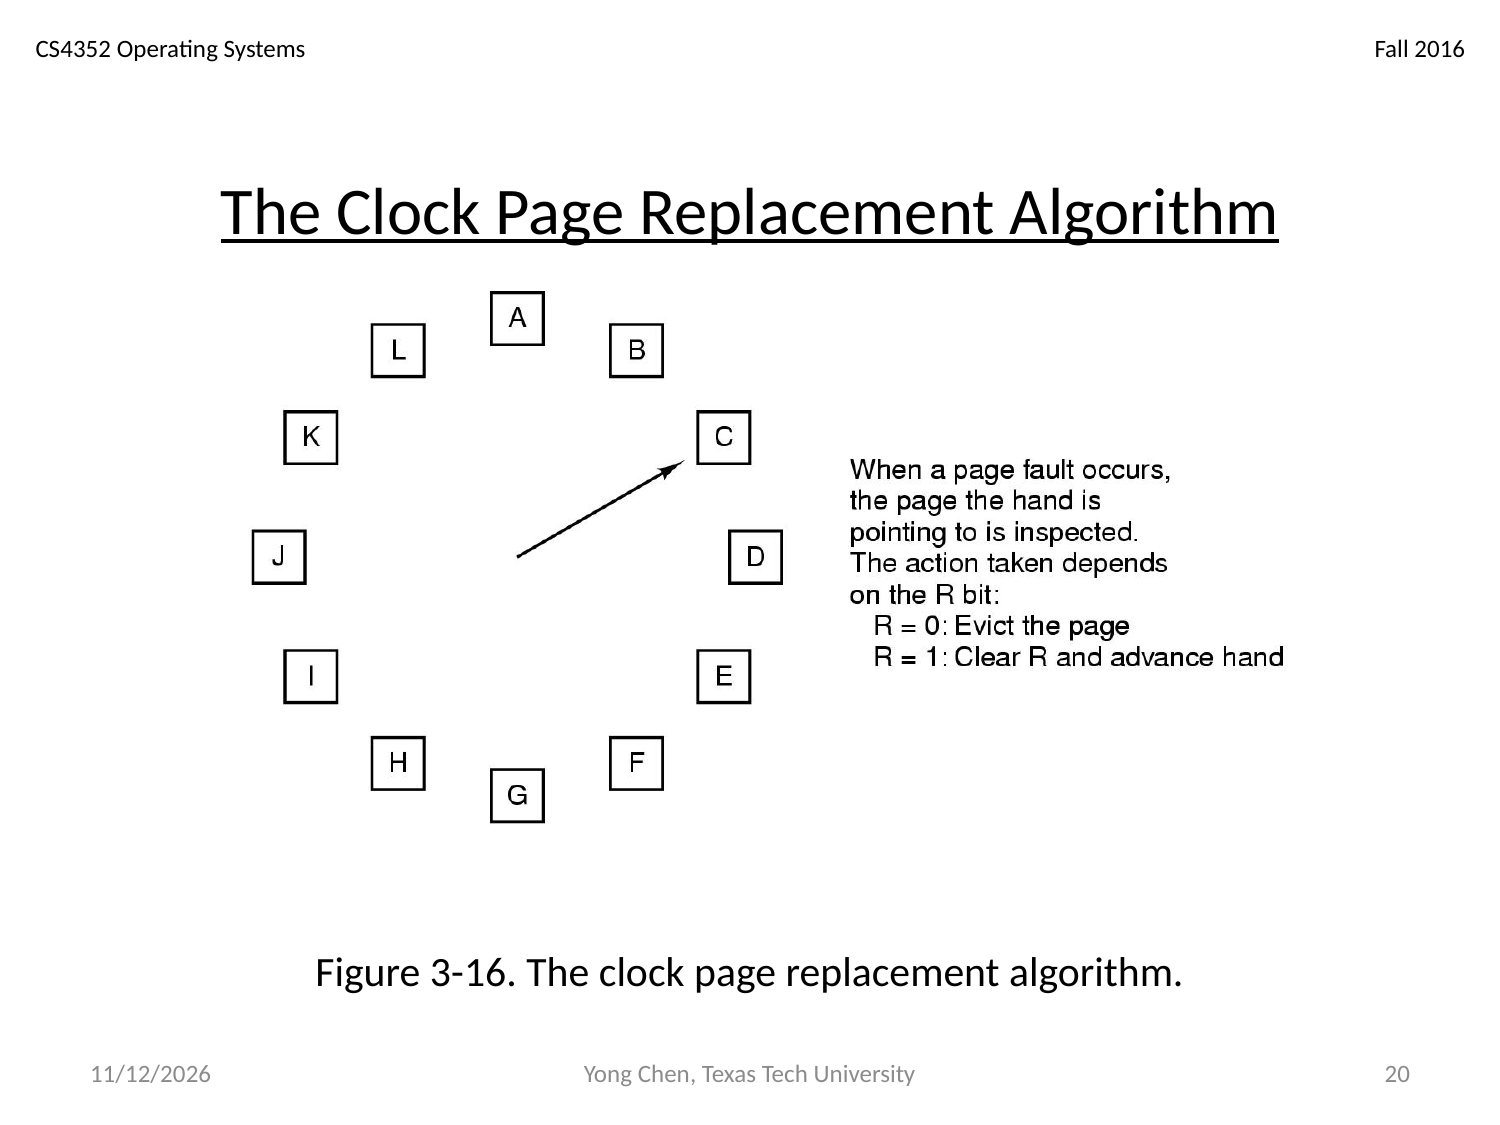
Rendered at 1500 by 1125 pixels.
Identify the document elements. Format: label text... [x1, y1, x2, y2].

picture [248, 284, 1290, 826]
slide_number 20 [1074, 1075, 1425, 1103]
text_box Figure 3-16. The clock page replacement algorithm. [0, 937, 1500, 1075]
footer Yong Chen, Texas Tech University [512, 1075, 988, 1103]
title The Clock Page Replacement Algorithm [75, 160, 1425, 263]
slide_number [75, 1075, 425, 1103]
